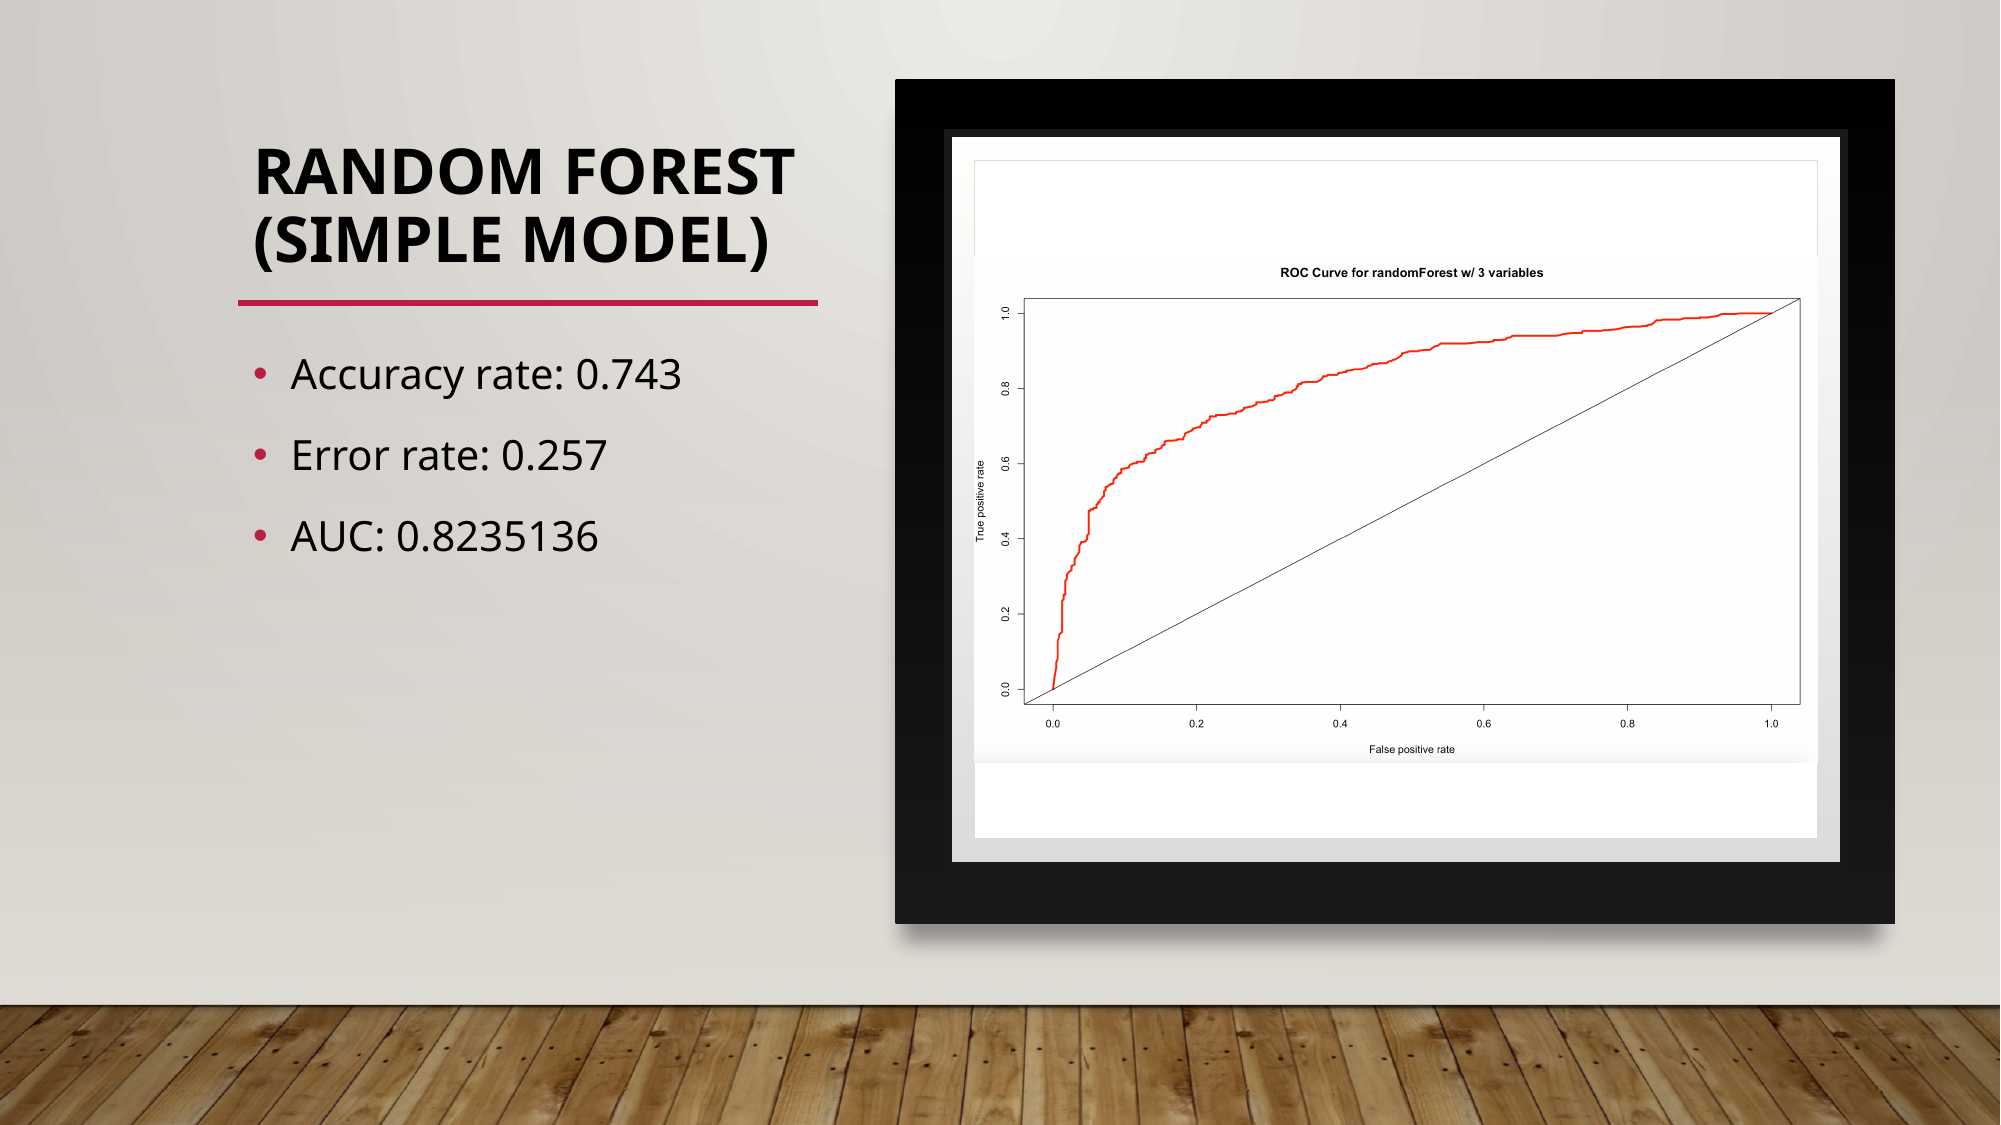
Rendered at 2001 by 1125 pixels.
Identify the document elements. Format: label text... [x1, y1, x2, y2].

picture [0, 1006, 2000, 1125]
list Accuracy rate: 0.743 Error rate: 0.257 AUC: 0.8235136 [238, 330, 817, 897]
picture [974, 256, 1818, 763]
title Random forest (simple model) [238, 131, 818, 302]
text_box [0, 0, 2000, 330]
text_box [895, 78, 1896, 924]
text_box [0, 330, 2000, 1004]
